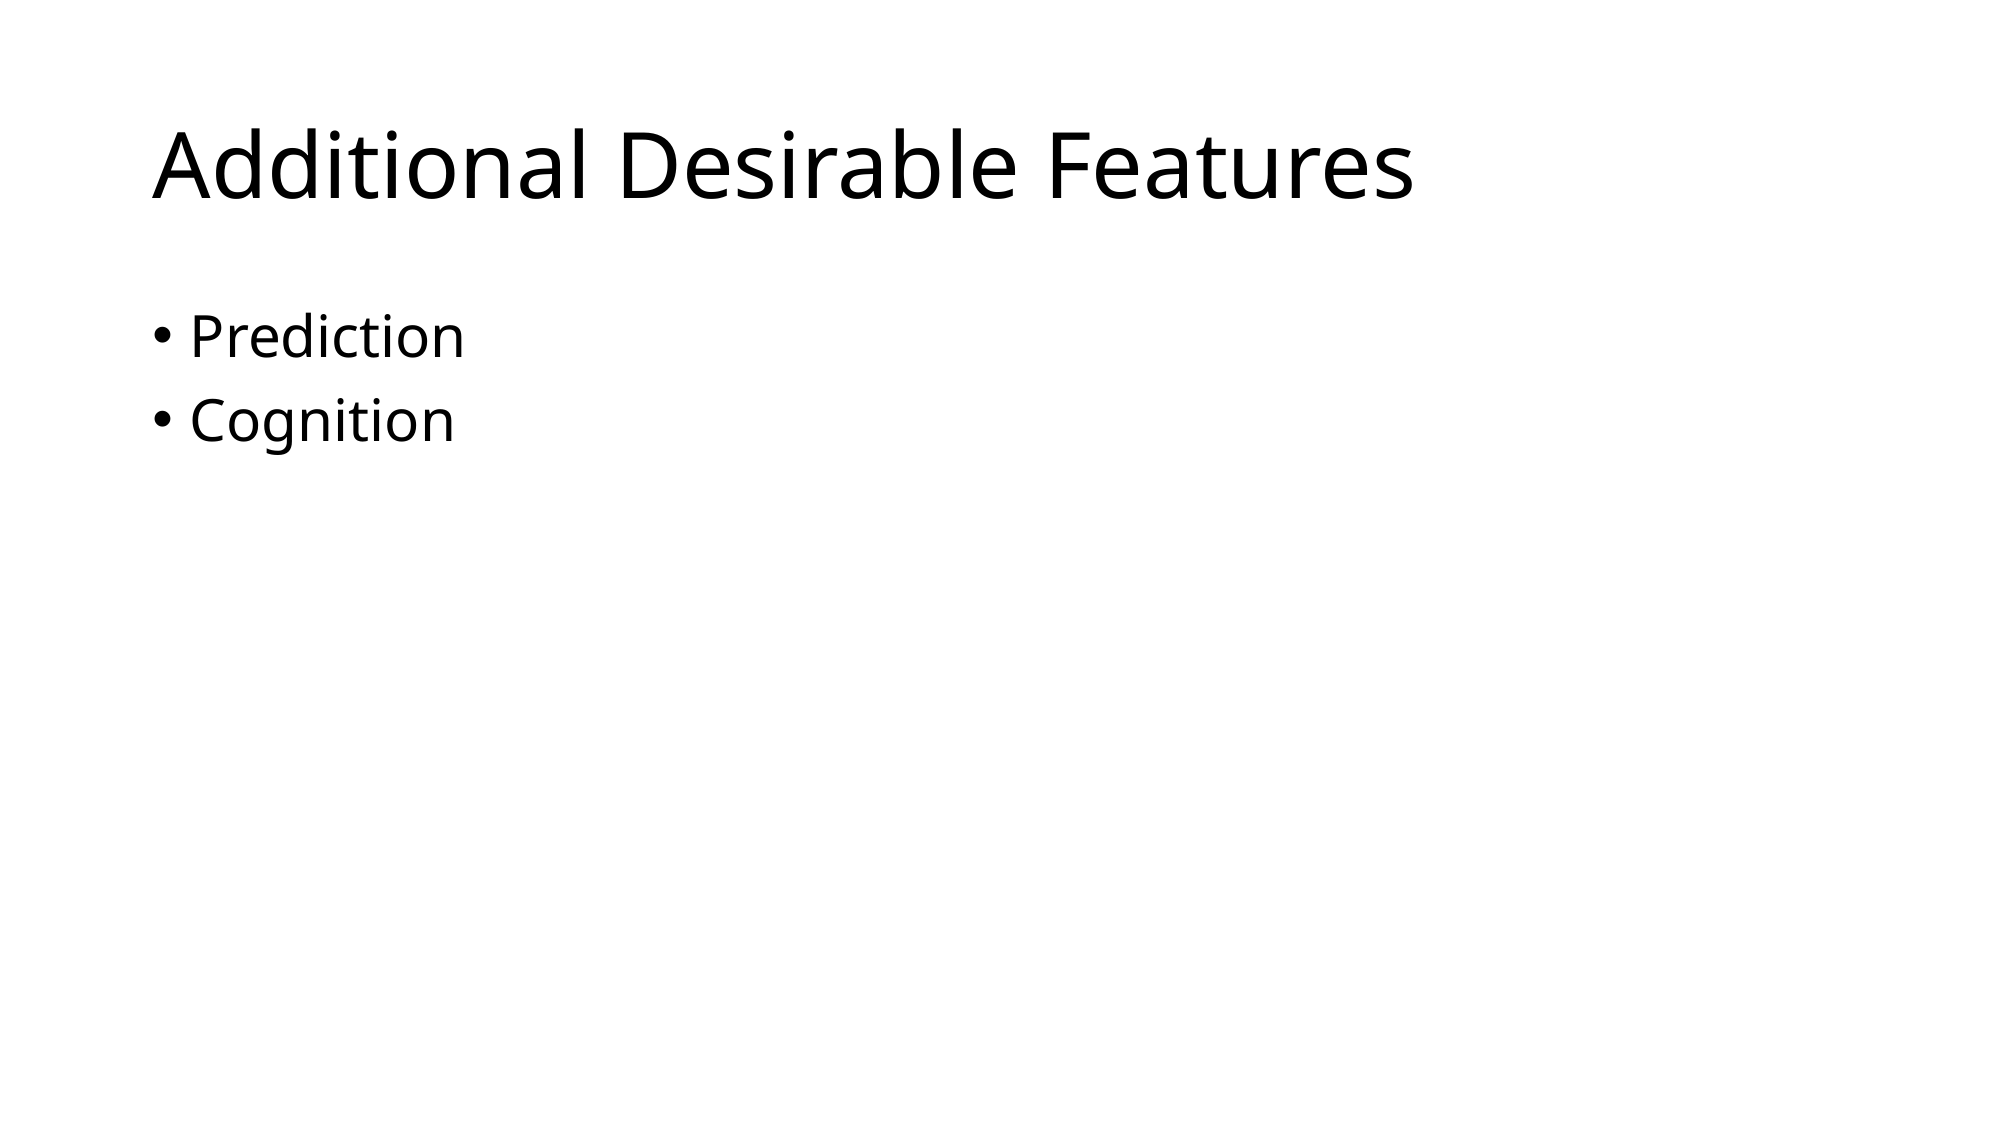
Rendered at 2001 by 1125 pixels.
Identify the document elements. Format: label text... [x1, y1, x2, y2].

list Prediction Cognition [137, 299, 1863, 1014]
title Additional Desirable Features [137, 59, 1863, 278]
